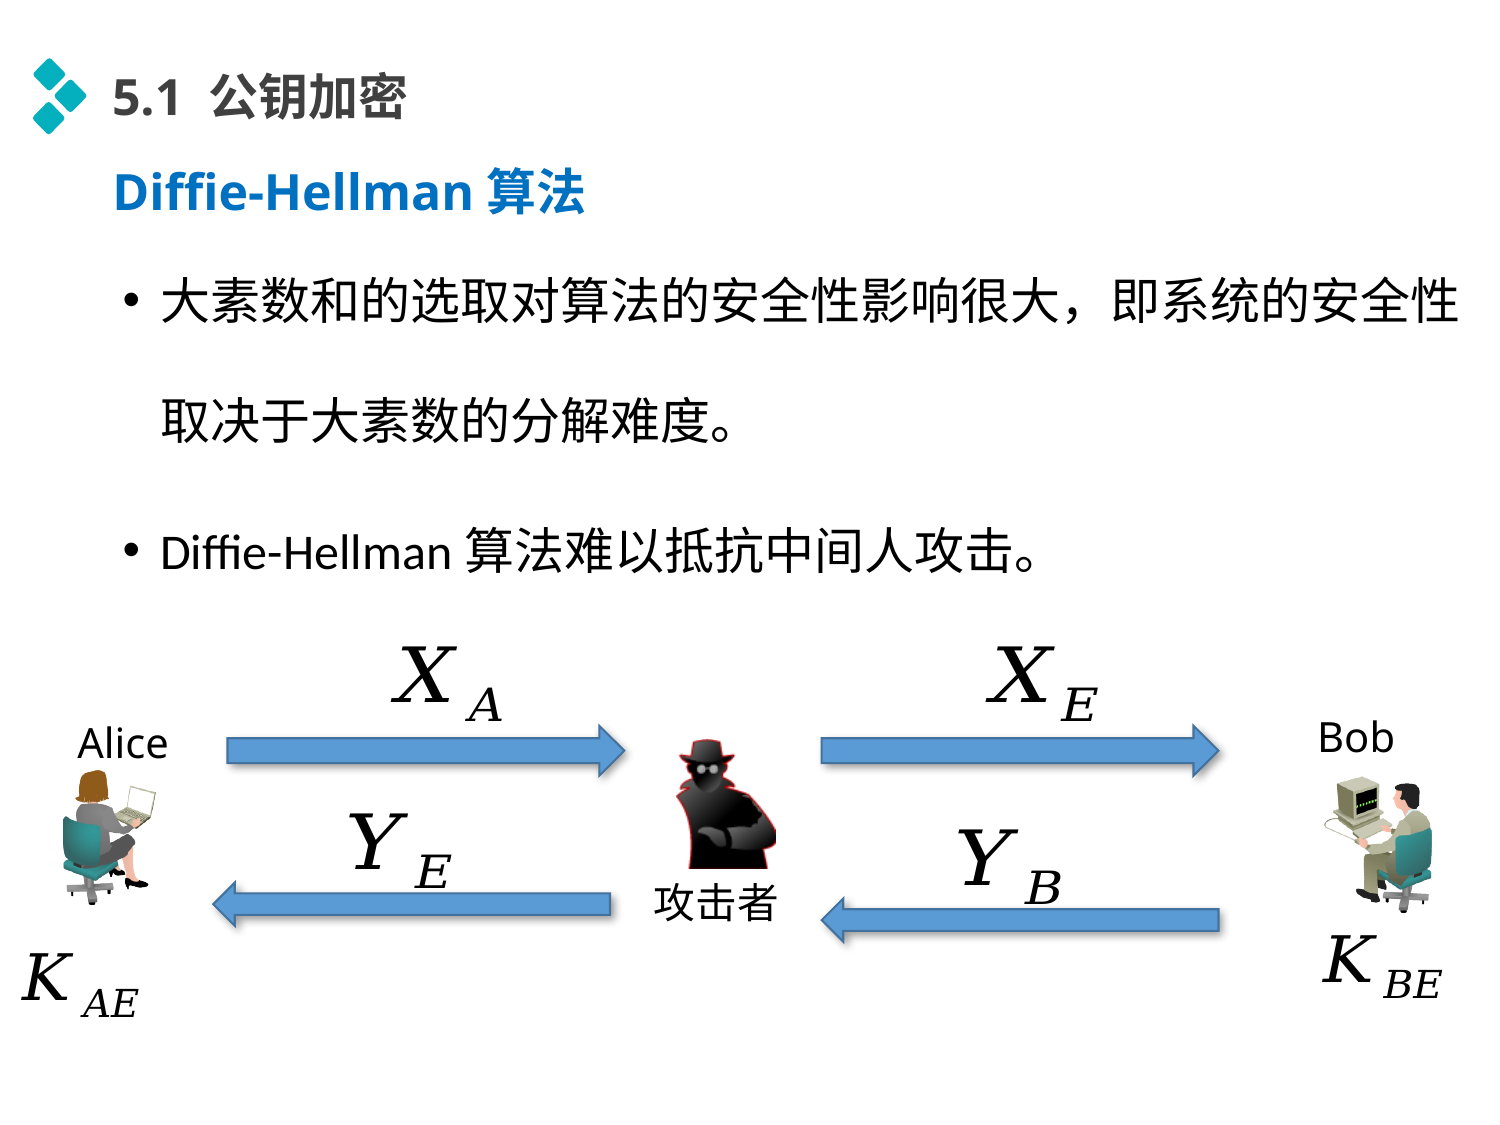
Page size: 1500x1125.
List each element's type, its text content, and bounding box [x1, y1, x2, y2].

text_box [226, 723, 626, 779]
text_box 5.1 公钥加密 [100, 59, 556, 131]
text_box [33, 58, 66, 91]
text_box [47, 715, 217, 905]
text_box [642, 739, 809, 929]
text_box [54, 79, 87, 113]
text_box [1280, 709, 1450, 913]
text_box Diffie-Hellman算法 [100, 155, 748, 227]
text_box [820, 723, 1220, 779]
text_box [212, 880, 612, 929]
text_box [32, 102, 65, 135]
text_box [820, 896, 1220, 945]
